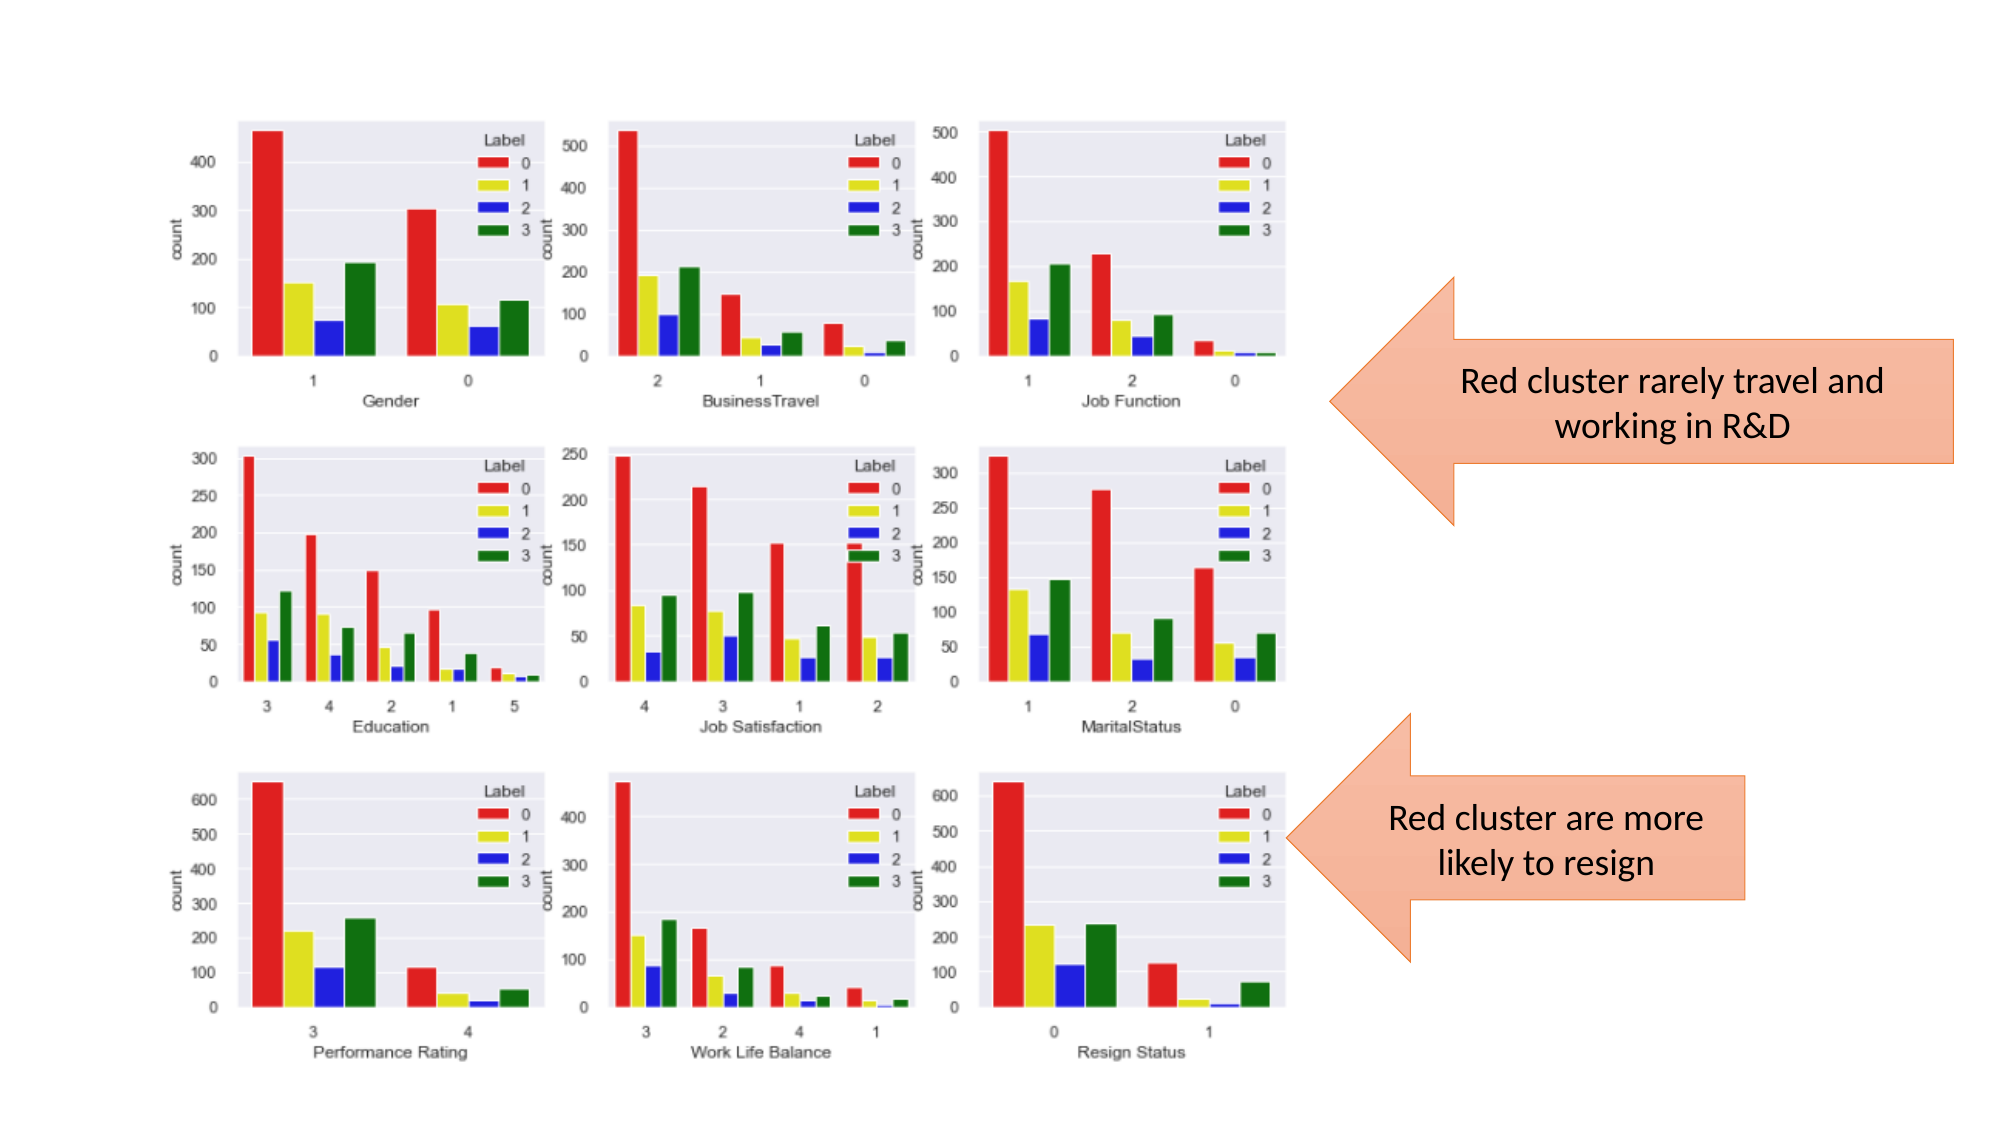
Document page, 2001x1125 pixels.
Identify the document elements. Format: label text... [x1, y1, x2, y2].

text_box Red cluster are more likely to resign [1364, 712, 1746, 964]
text_box Red cluster rarely travel and working in R&D [1364, 275, 1954, 527]
picture [137, 102, 1364, 1085]
